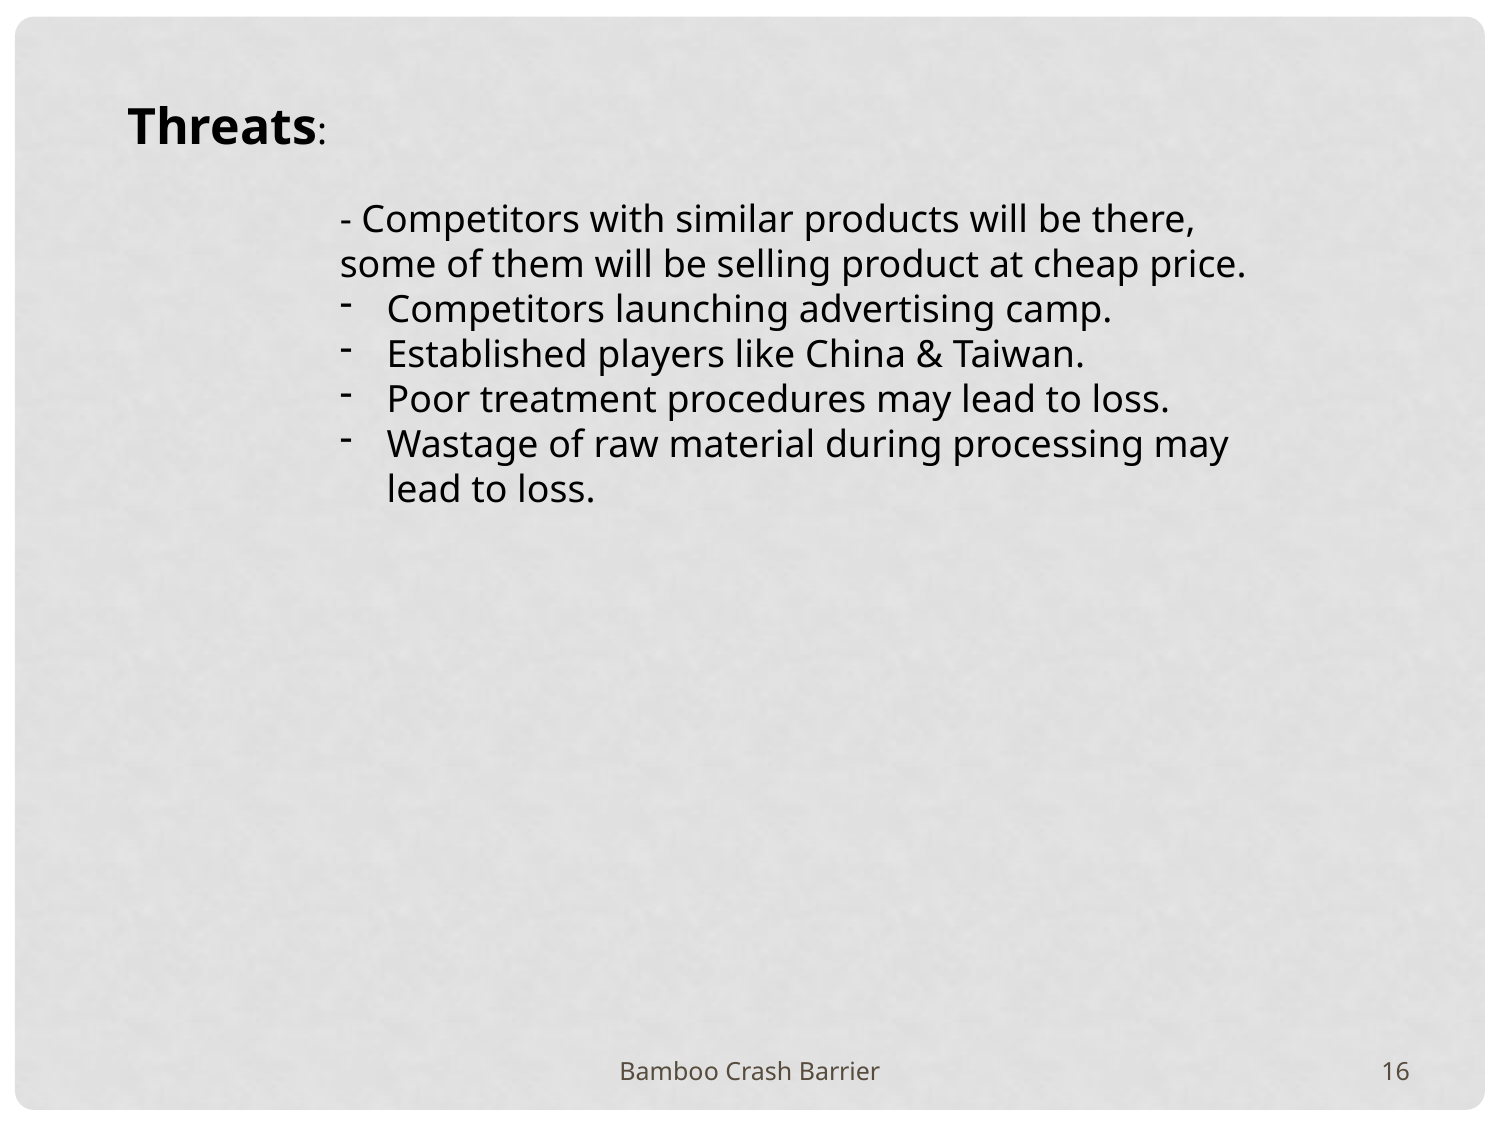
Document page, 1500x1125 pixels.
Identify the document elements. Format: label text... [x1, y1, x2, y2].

text_box Threats: [112, 87, 388, 163]
slide_number 16 [1074, 1042, 1425, 1103]
text_box - Competitors with similar products will be there, some of them will be selling product at cheap price. Competitors launching advertising camp. Established players like China & Taiwan. Poor treatment procedures may lead to loss. Wastage of raw material during processing may lead to loss. [324, 187, 1275, 518]
footer Bamboo Crash Barrier [512, 1042, 988, 1103]
